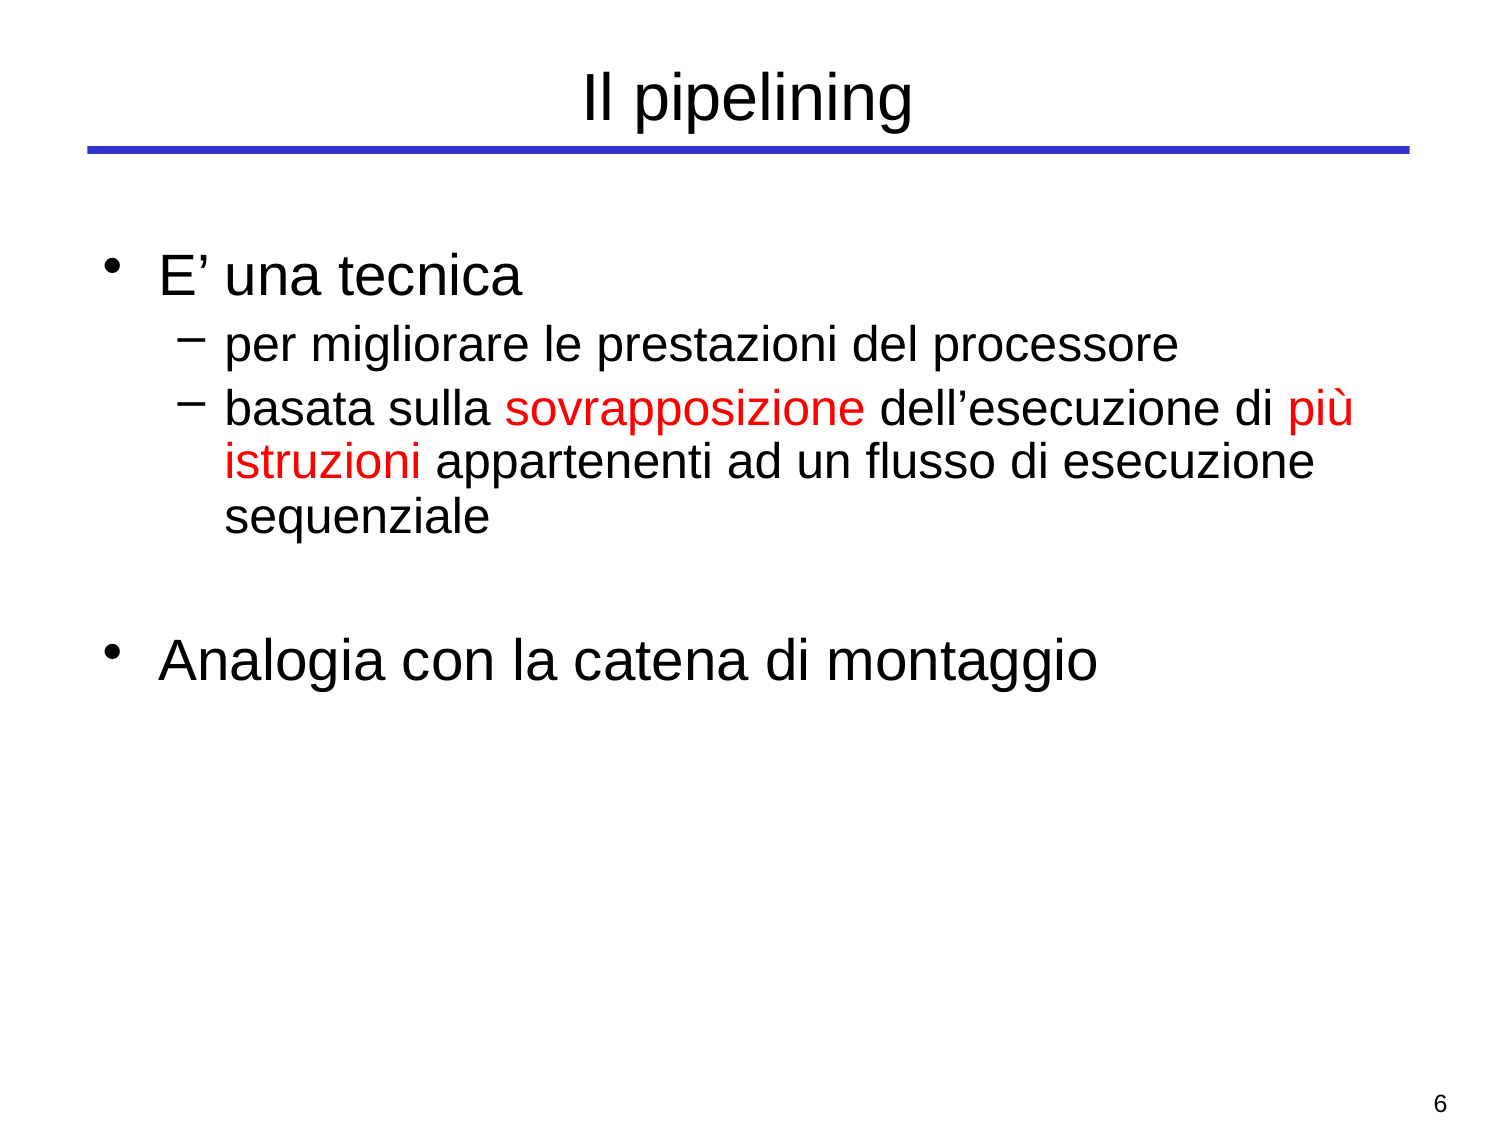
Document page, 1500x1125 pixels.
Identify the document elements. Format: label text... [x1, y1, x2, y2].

list E’ una tecnica per migliorare le prestazioni del processore basata sulla sovrapposizione dell’esecuzione di più istruzioni appartenenti ad un flusso di esecuzione sequenziale Analogia con la catena di montaggio [87, 237, 1400, 963]
title Il pipelining [91, 37, 1405, 151]
slide_number 5 [1149, 1049, 1463, 1125]
